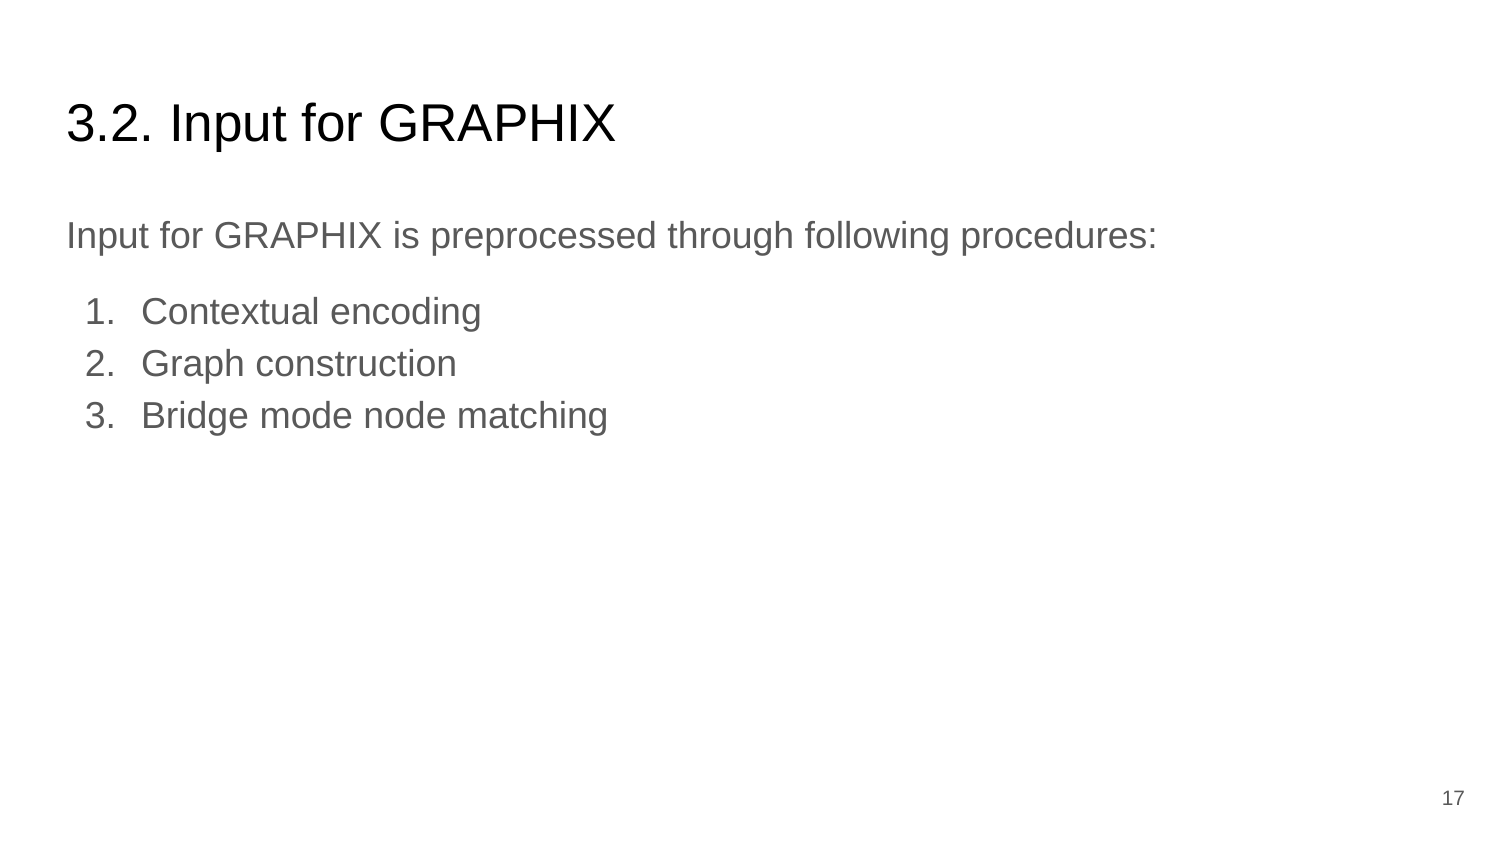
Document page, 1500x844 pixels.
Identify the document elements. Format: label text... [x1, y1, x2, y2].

slide_number ‹#› [1389, 764, 1480, 830]
list Input for GRAPHIX is preprocessed through following procedures: Contextual encoding Graph construction Bridge mode node matching [51, 189, 1449, 750]
title 3.2. Input for GRAPHIX [51, 72, 1449, 167]
